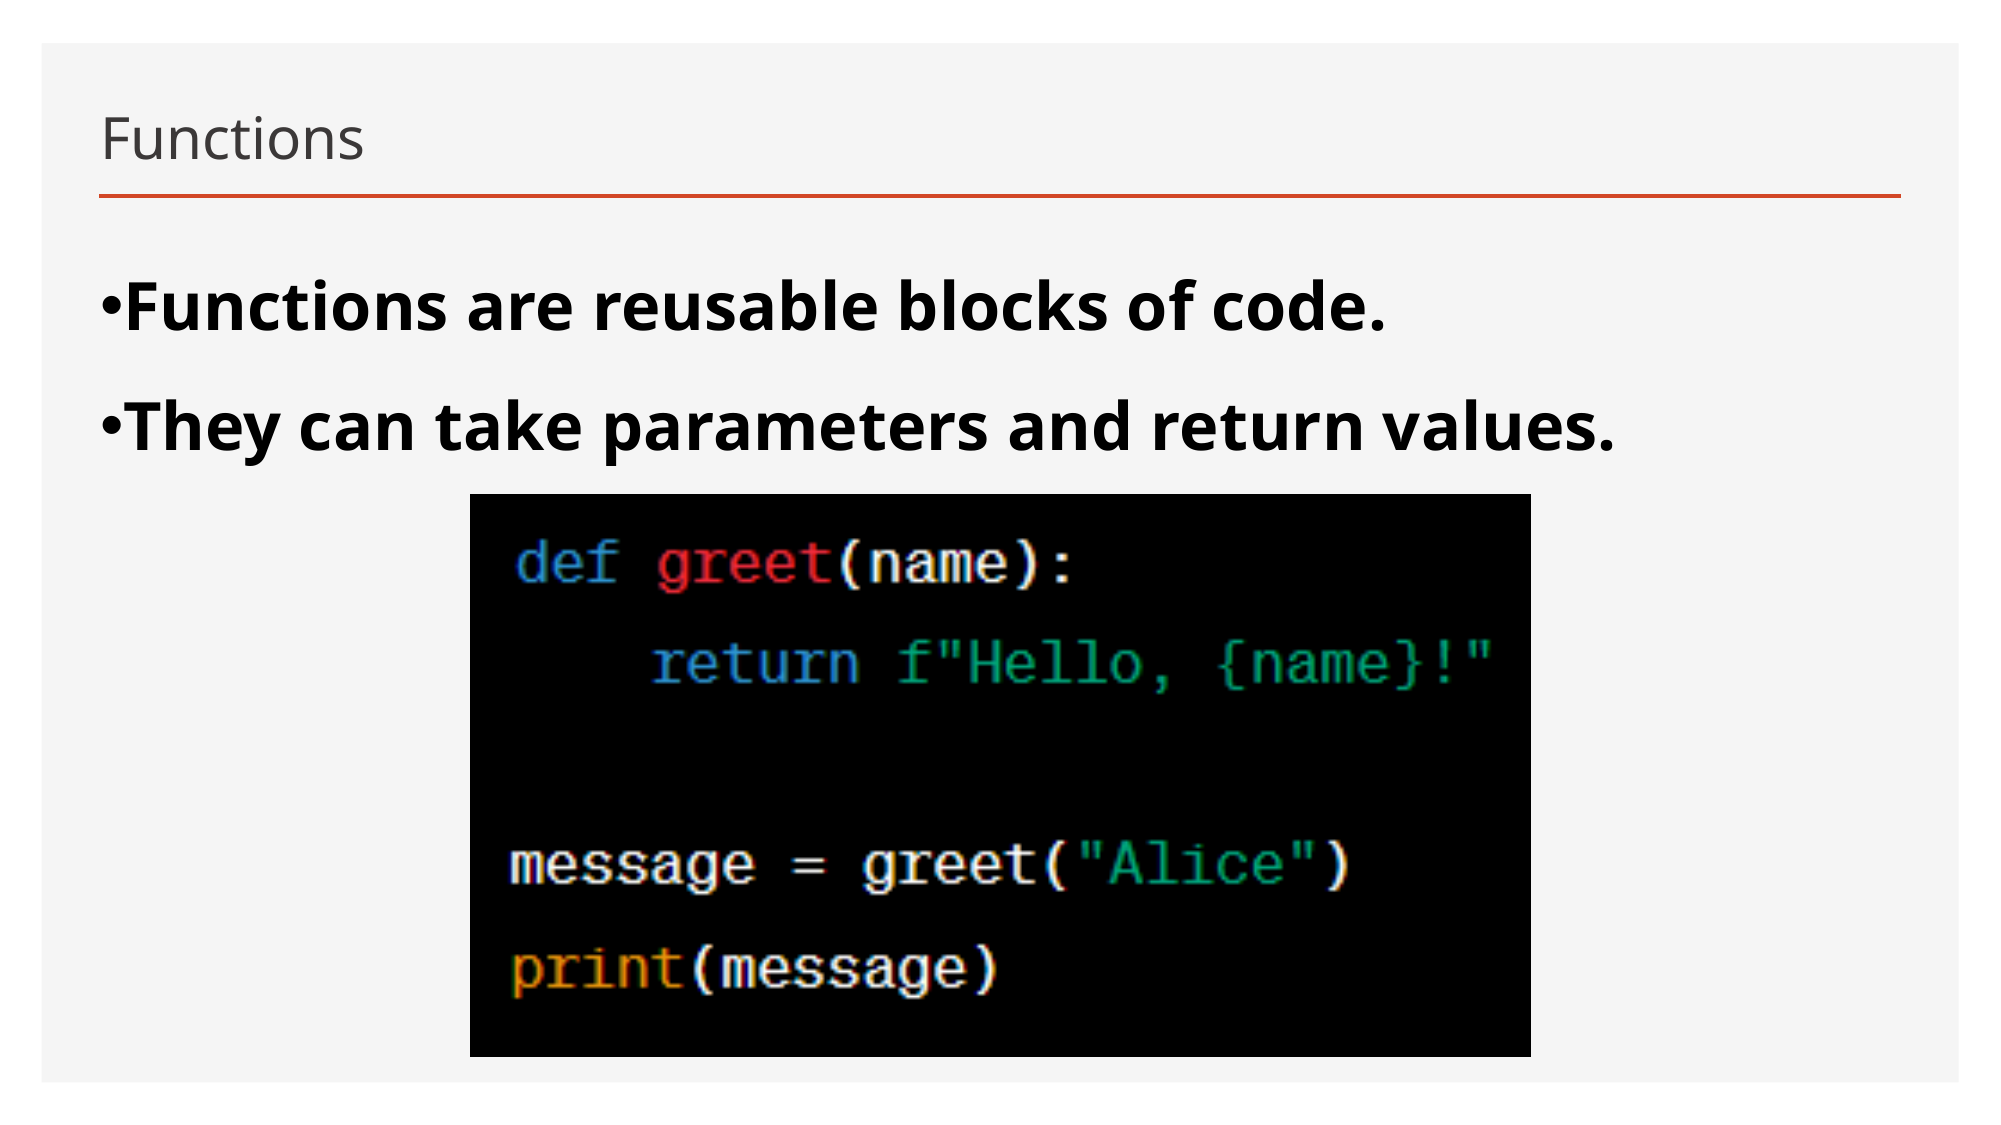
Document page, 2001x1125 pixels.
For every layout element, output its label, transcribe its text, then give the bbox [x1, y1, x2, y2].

title Functions [85, 73, 1214, 179]
text_box Functions are reusable blocks of code. They can take parameters and return values. [85, 216, 1908, 472]
text_box [88, 250, 1920, 1025]
picture [469, 494, 1531, 1057]
